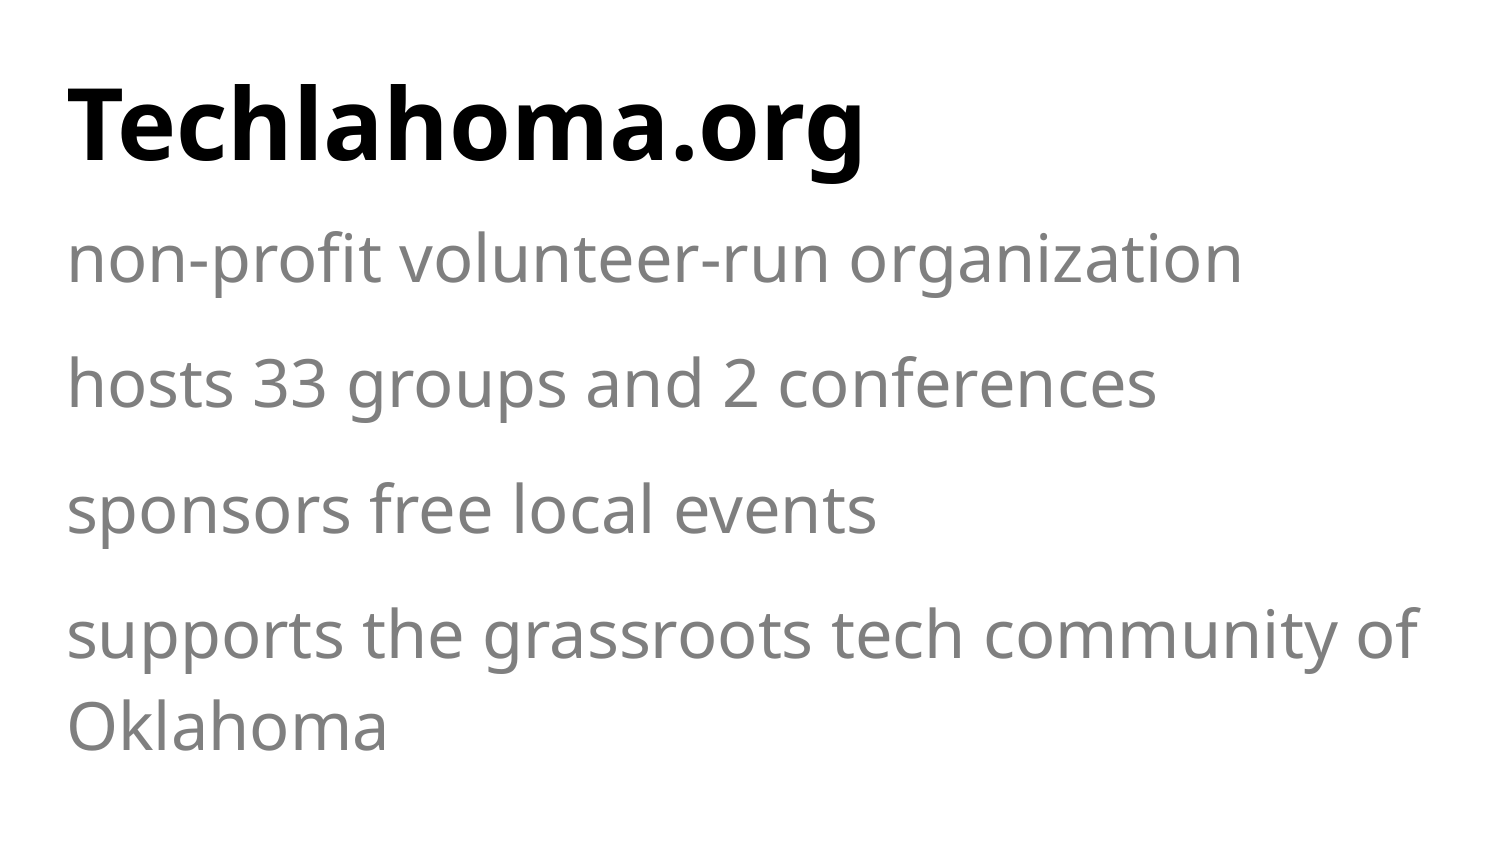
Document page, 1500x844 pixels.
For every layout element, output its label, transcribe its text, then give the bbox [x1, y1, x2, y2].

list non-profit volunteer-run organization hosts 33 groups and 2 conferences sponsors free local events supports the grassroots tech community of Oklahoma [51, 189, 1449, 750]
title Techlahoma.org [51, 45, 1449, 148]
